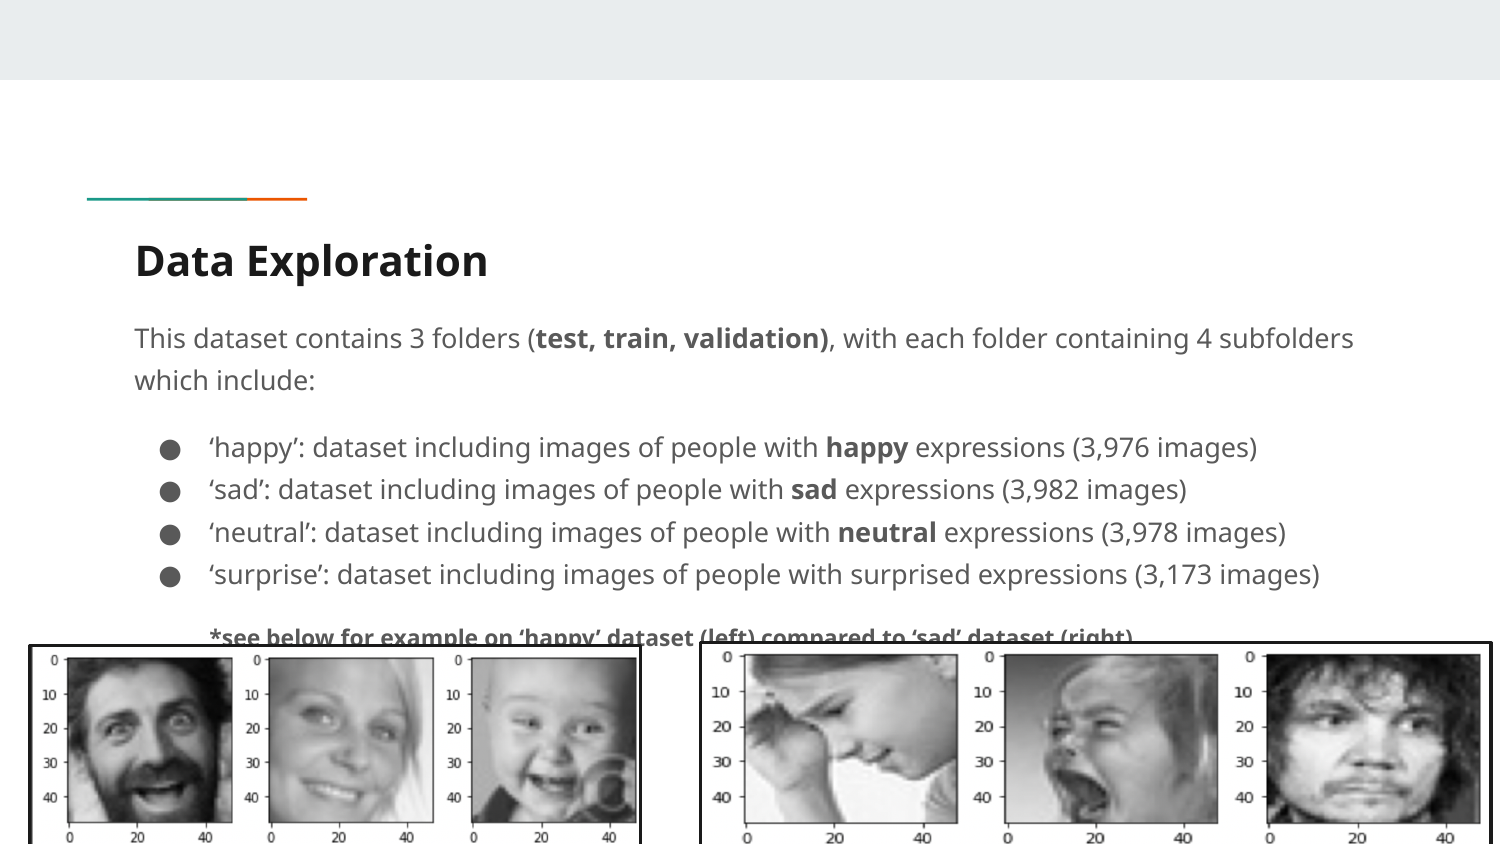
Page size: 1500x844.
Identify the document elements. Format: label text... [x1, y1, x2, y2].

title Data Exploration [119, 216, 1381, 298]
picture [701, 644, 1490, 844]
list This dataset contains 3 folders (test, train, validation), with each folder containing 4 subfolders which include: ‘happy’: dataset including images of people with happy expressions (3,976 images) ‘sad’: dataset including images of people with sad expressions (3,982 images) ‘neutral’: dataset including images of people with neutral expressions (3,978 images) ‘surprise’: dataset including images of people with surprised expressions (3,173 images) *see below for example on ‘happy’ dataset (left) compared to ‘sad’ dataset (right) [119, 298, 1381, 670]
picture [30, 647, 640, 844]
